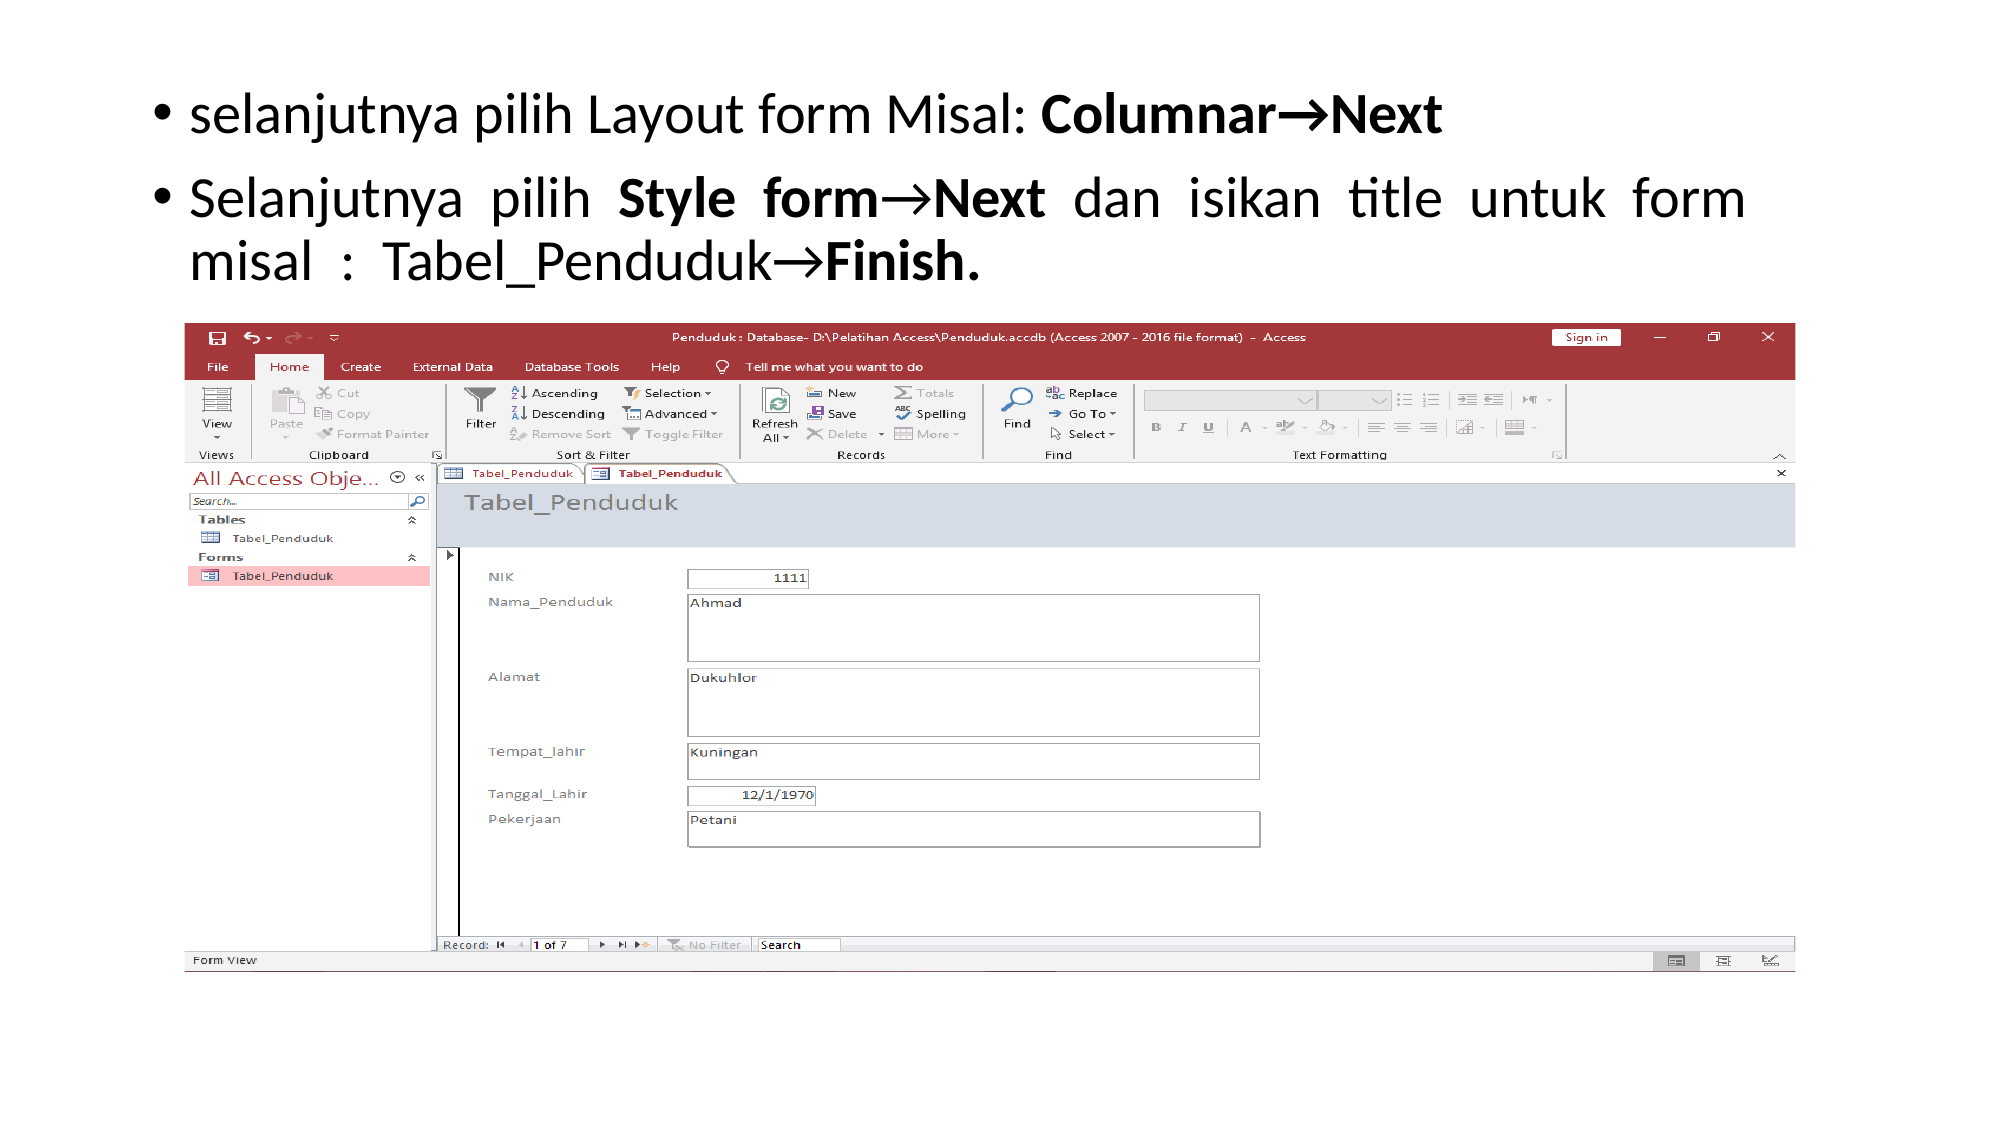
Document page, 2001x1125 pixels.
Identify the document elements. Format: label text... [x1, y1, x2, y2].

list selanjutnya pilih Layout form Misal: Columnar→Next Selanjutnya pilih Style form→Next dan isikan title untuk form misal : Tabel_Penduduk→Finish. [137, 76, 1863, 1014]
picture [184, 323, 1796, 972]
